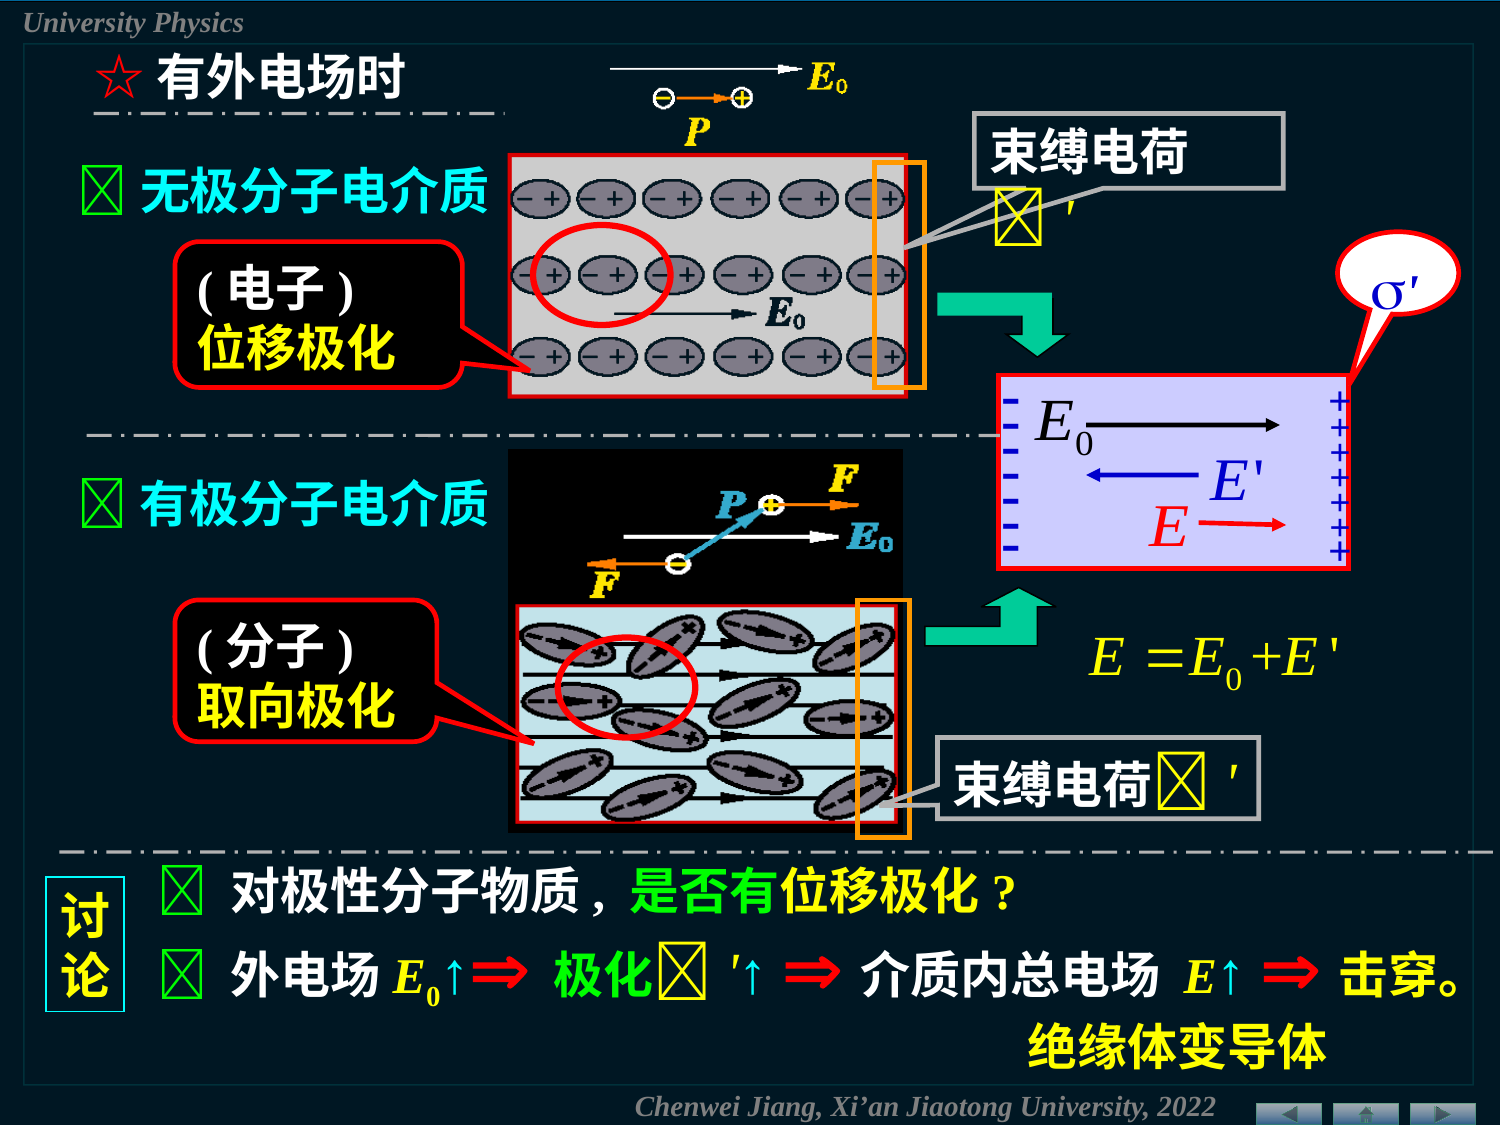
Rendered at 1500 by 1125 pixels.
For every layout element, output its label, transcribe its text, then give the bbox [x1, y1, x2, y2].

text_box  对极性分子物质, 是否有位移极化? [142, 852, 1174, 927]
text_box 束缚电荷' [908, 737, 1259, 819]
text_box  外电场E0↑ 极化'↑ 介质内总电场 E↑ 击穿。 [142, 911, 1459, 1020]
text_box 有极分子电介质 [62, 464, 503, 540]
text_box 讨论 [45, 877, 124, 1012]
text_box ' [1337, 231, 1459, 353]
picture [504, 49, 913, 401]
text_box [916, 162, 925, 241]
text_box 无极分子电介质 [63, 152, 499, 228]
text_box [1136, 480, 1199, 553]
text_box [924, 591, 1057, 646]
text_box 绝缘体变导体 [943, 1008, 1399, 1090]
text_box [1079, 614, 1349, 705]
text_box (电子) 位移极化 [174, 241, 499, 388]
text_box ☆有外电场时 [79, 38, 455, 114]
text_box (分子) 取向极化 [174, 599, 503, 742]
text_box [1023, 374, 1101, 467]
text_box 束缚电荷' [916, 113, 1284, 245]
picture [508, 449, 904, 834]
text_box [916, 242, 925, 388]
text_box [985, 349, 1368, 583]
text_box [937, 292, 1069, 358]
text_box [1198, 435, 1271, 508]
